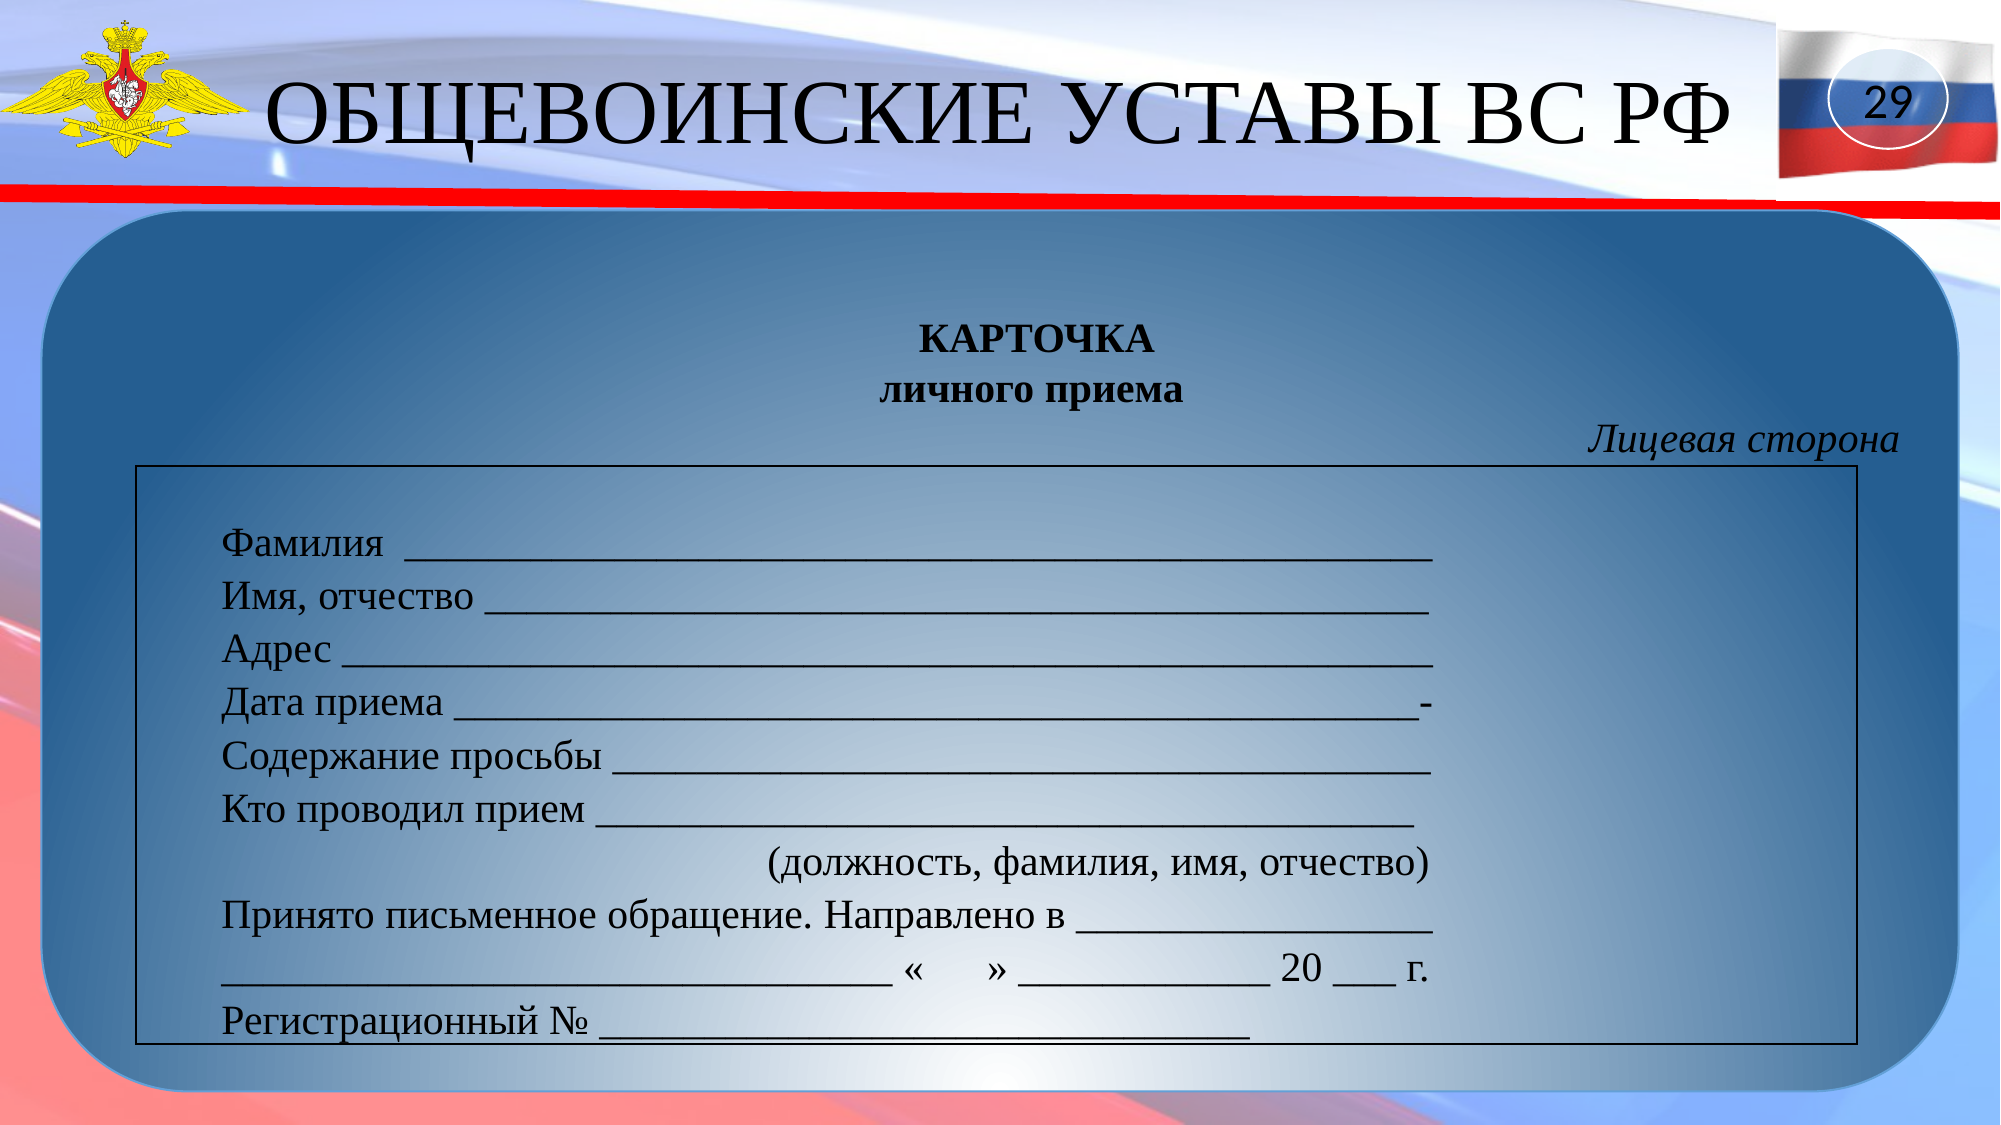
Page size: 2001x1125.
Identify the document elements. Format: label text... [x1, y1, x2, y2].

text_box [0, 193, 2000, 211]
text_box КАРТОЧКА личного приема Лицевая сторона [40, 211, 1960, 1093]
picture [1776, 7, 2000, 201]
table_header Фамилия _________________________________________________ Имя, отчество _____________________________________________ Адрес ____________________________________________________ Дата приема ______________________________________________- Содержание просьбы _______________________________________ Кто проводил прием _______________________________________ (должность, фамилия, имя, отчество) Принято письменное обращение. Направлено в _________________ ________________________________ « » ____________ 20 ___ г. Регистрационный № _______________________________ [137, 467, 1856, 1043]
picture [0, 0, 250, 190]
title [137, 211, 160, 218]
title ОБЩЕВОИНСКИЕ УСТАВЫ ВС РФ [250, 59, 1776, 193]
